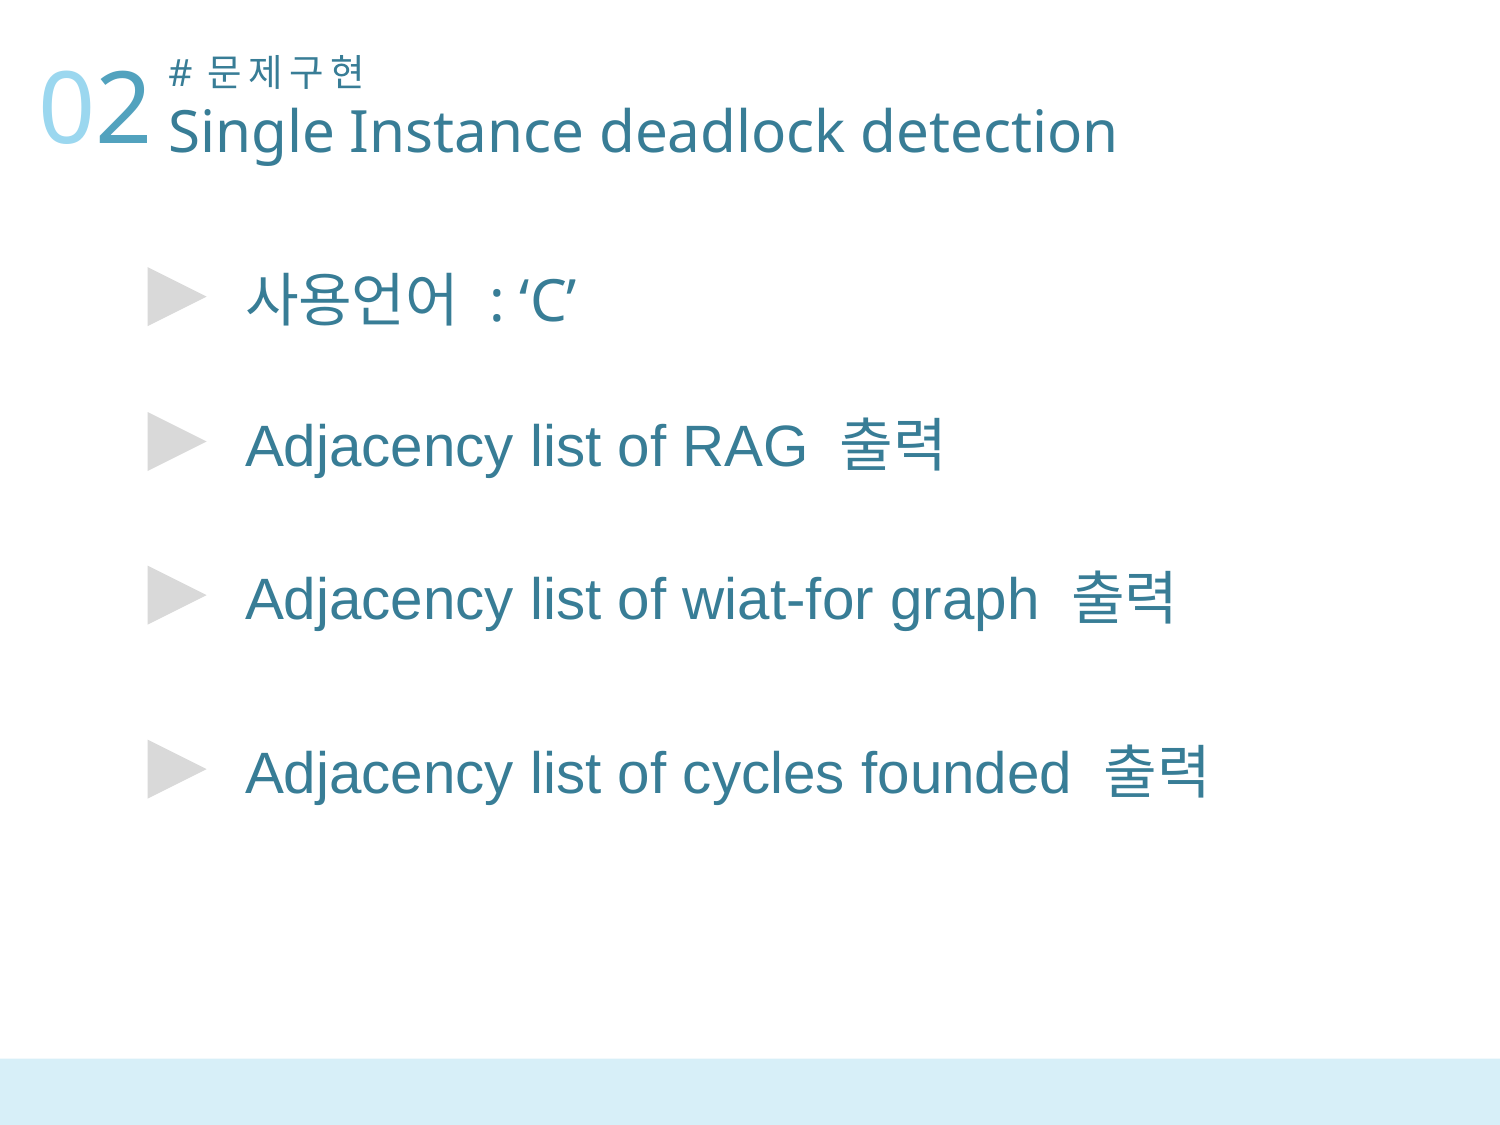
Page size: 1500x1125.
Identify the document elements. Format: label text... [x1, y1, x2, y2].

text_box Adjacency list of RAG 출력 [230, 400, 1211, 485]
text_box 02 [23, 36, 201, 172]
text_box [145, 737, 209, 801]
text_box Adjacency list of wiat-for graph 출력 [230, 553, 1211, 639]
text_box [0, 1056, 1500, 1125]
text_box [145, 265, 209, 329]
text_box Adjacency list of cycles founded 출력 [230, 727, 1247, 813]
text_box [145, 410, 209, 473]
text_box 사용언어 : ‘C’ [230, 255, 1211, 341]
text_box #문제구현 Single Instance deadlock detection [201, 41, 1424, 172]
text_box [145, 563, 209, 627]
